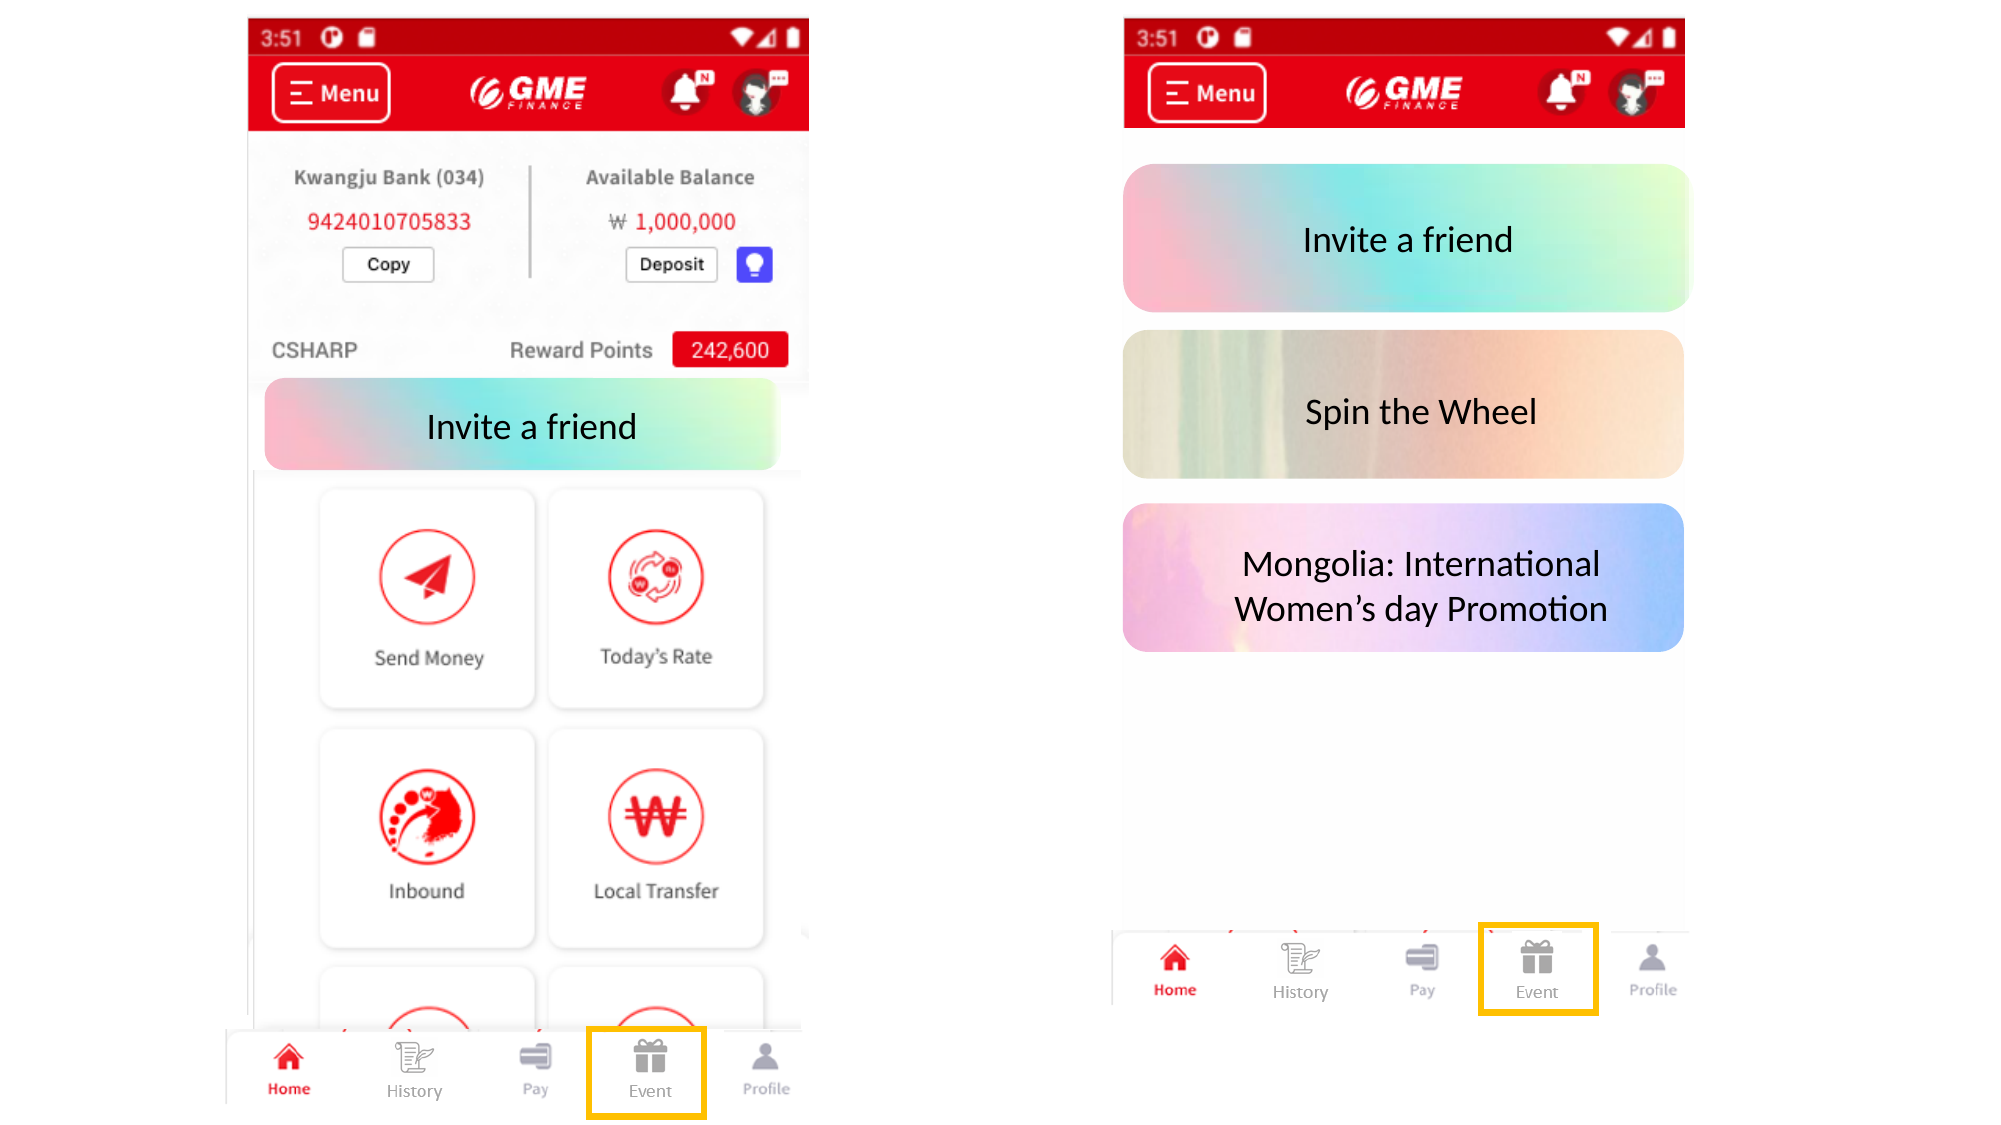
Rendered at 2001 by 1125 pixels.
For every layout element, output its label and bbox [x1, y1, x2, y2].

picture [1108, 0, 1709, 1018]
picture [222, 14, 822, 1125]
